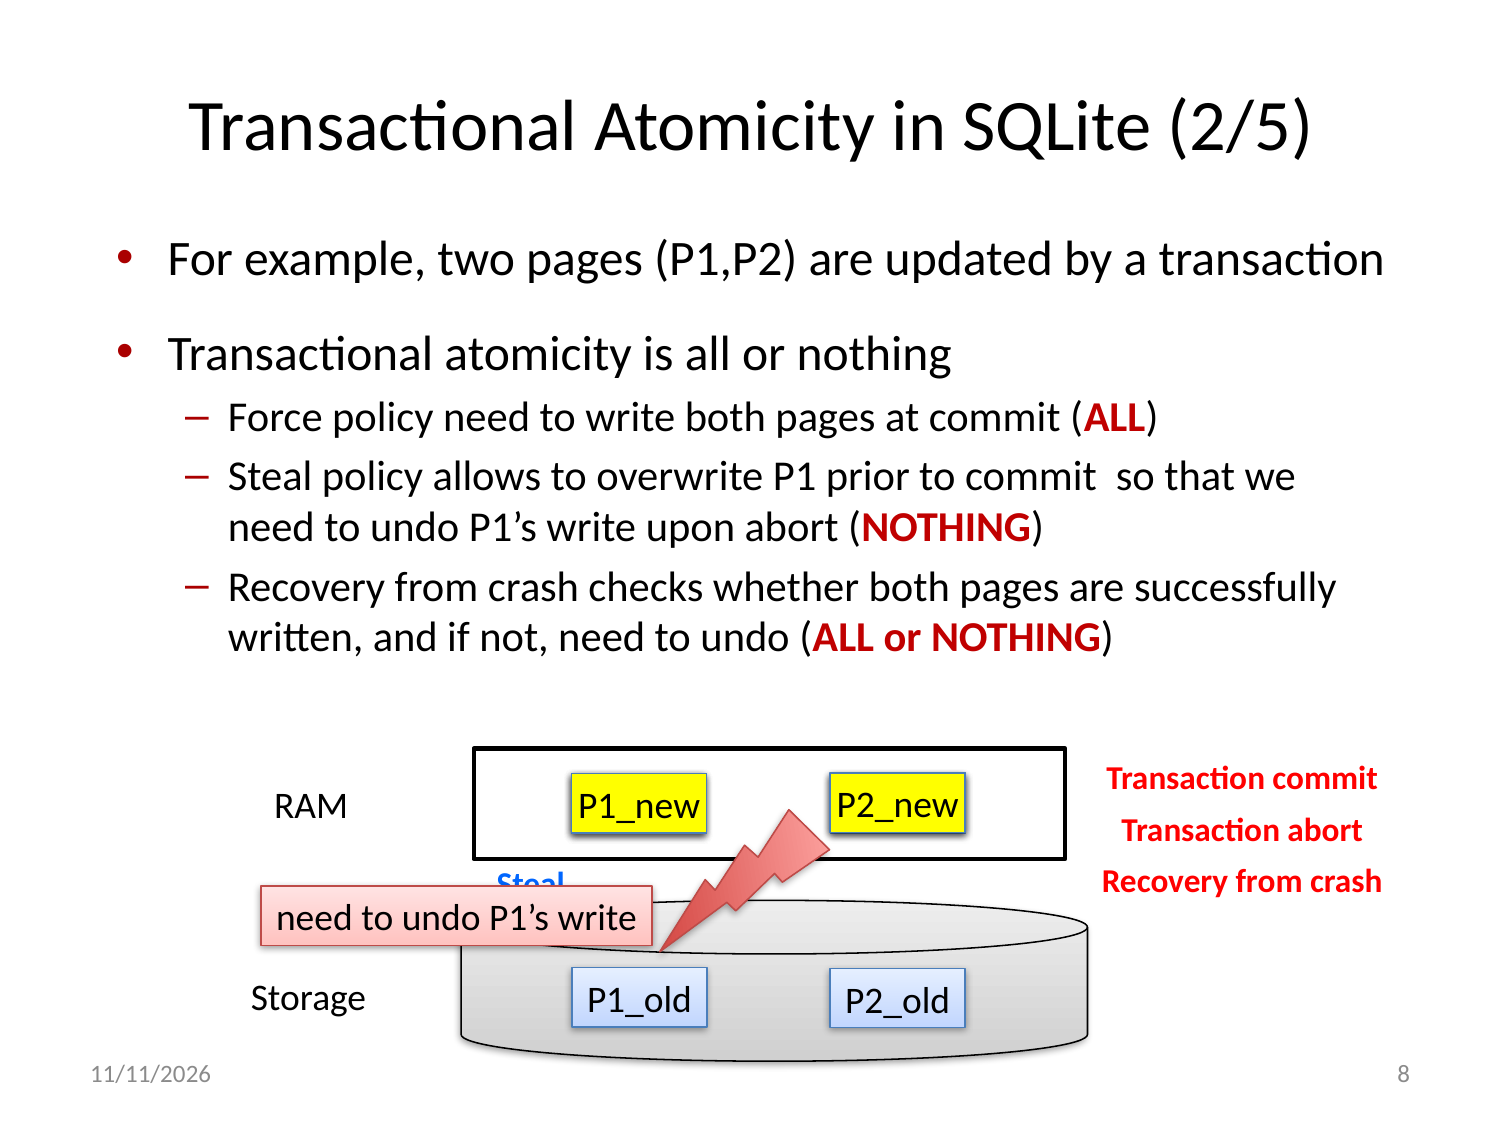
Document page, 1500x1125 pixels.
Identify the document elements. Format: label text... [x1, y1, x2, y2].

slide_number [75, 1042, 425, 1103]
text_box P1_old [571, 967, 708, 1028]
text_box Recovery from crash [1074, 851, 1410, 907]
text_box P1_new [571, 773, 707, 834]
text_box Steal [431, 854, 631, 883]
slide_number 8 [1074, 1042, 1425, 1103]
text_box RAM [259, 773, 364, 834]
text_box [472, 746, 1067, 861]
text_box Transaction commit [1074, 748, 1410, 801]
text_box [659, 808, 831, 953]
title Transactional Atomicity in SQLite (2/5) [101, 45, 1402, 198]
text_box P2_new [829, 772, 966, 833]
text_box Transaction abort [1074, 801, 1410, 851]
text_box Storage [235, 965, 382, 1025]
list For example, two pages (P1,P2) are updated by a transaction Transactional atomicity is all or nothing Force policy need to write both pages at commit (ALL) Steal policy allows to overwrite P1 prior to commit so that we need to undo P1’s write upon abort (NOTHING) Recovery from crash checks whether both pages are successfully written, and if not, need to undo (ALL or NOTHING) [101, 218, 1402, 731]
text_box [460, 899, 1089, 1062]
text_box need to undo P1’s write [260, 885, 653, 946]
text_box P2_old [829, 968, 966, 1028]
